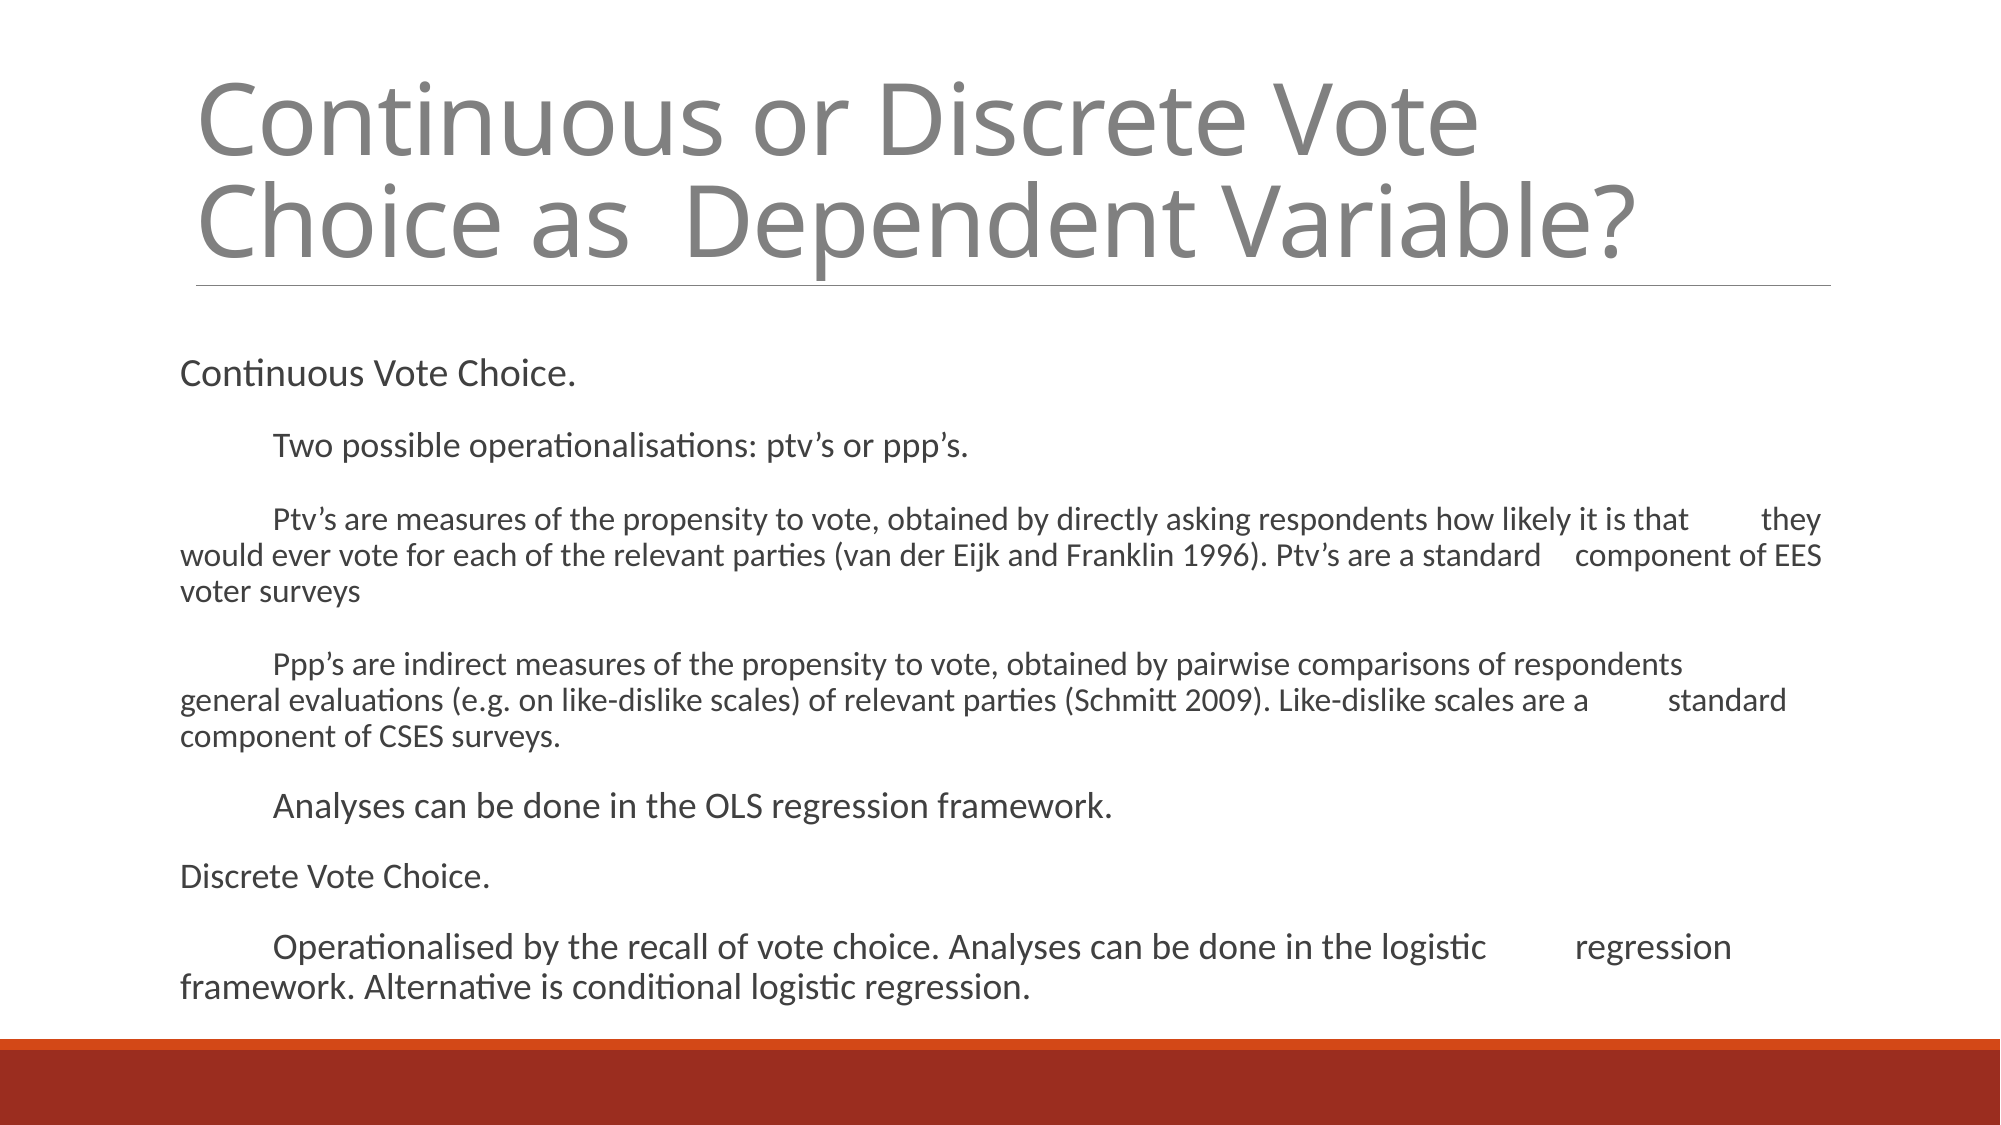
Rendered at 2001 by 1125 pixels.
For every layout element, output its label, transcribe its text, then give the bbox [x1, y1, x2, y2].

list Continuous Vote Choice. Two possible operationalisations: ptv’s or ppp’s. Ptv’s are measures of the propensity to vote, obtained by directly asking respondents how likely it is that they would ever vote for each of the relevant parties (van der Eijk and Franklin 1996). Ptv’s are a standard component of EES voter surveys Ppp’s are indirect measures of the propensity to vote, obtained by pairwise comparisons of respondents general evaluations (e.g. on like-dislike scales) of relevant parties (Schmitt 2009). Like-dislike scales are a standard component of CSES surveys. Analyses can be done in the OLS regression framework. Discrete Vote Choice. Operationalised by the recall of vote choice. Analyses can be done in the logistic regression framework. Alternative is conditional logistic regression. [180, 304, 1830, 1027]
title Continuous or Discrete Vote Choice as Dependent Variable? [180, 47, 1830, 285]
